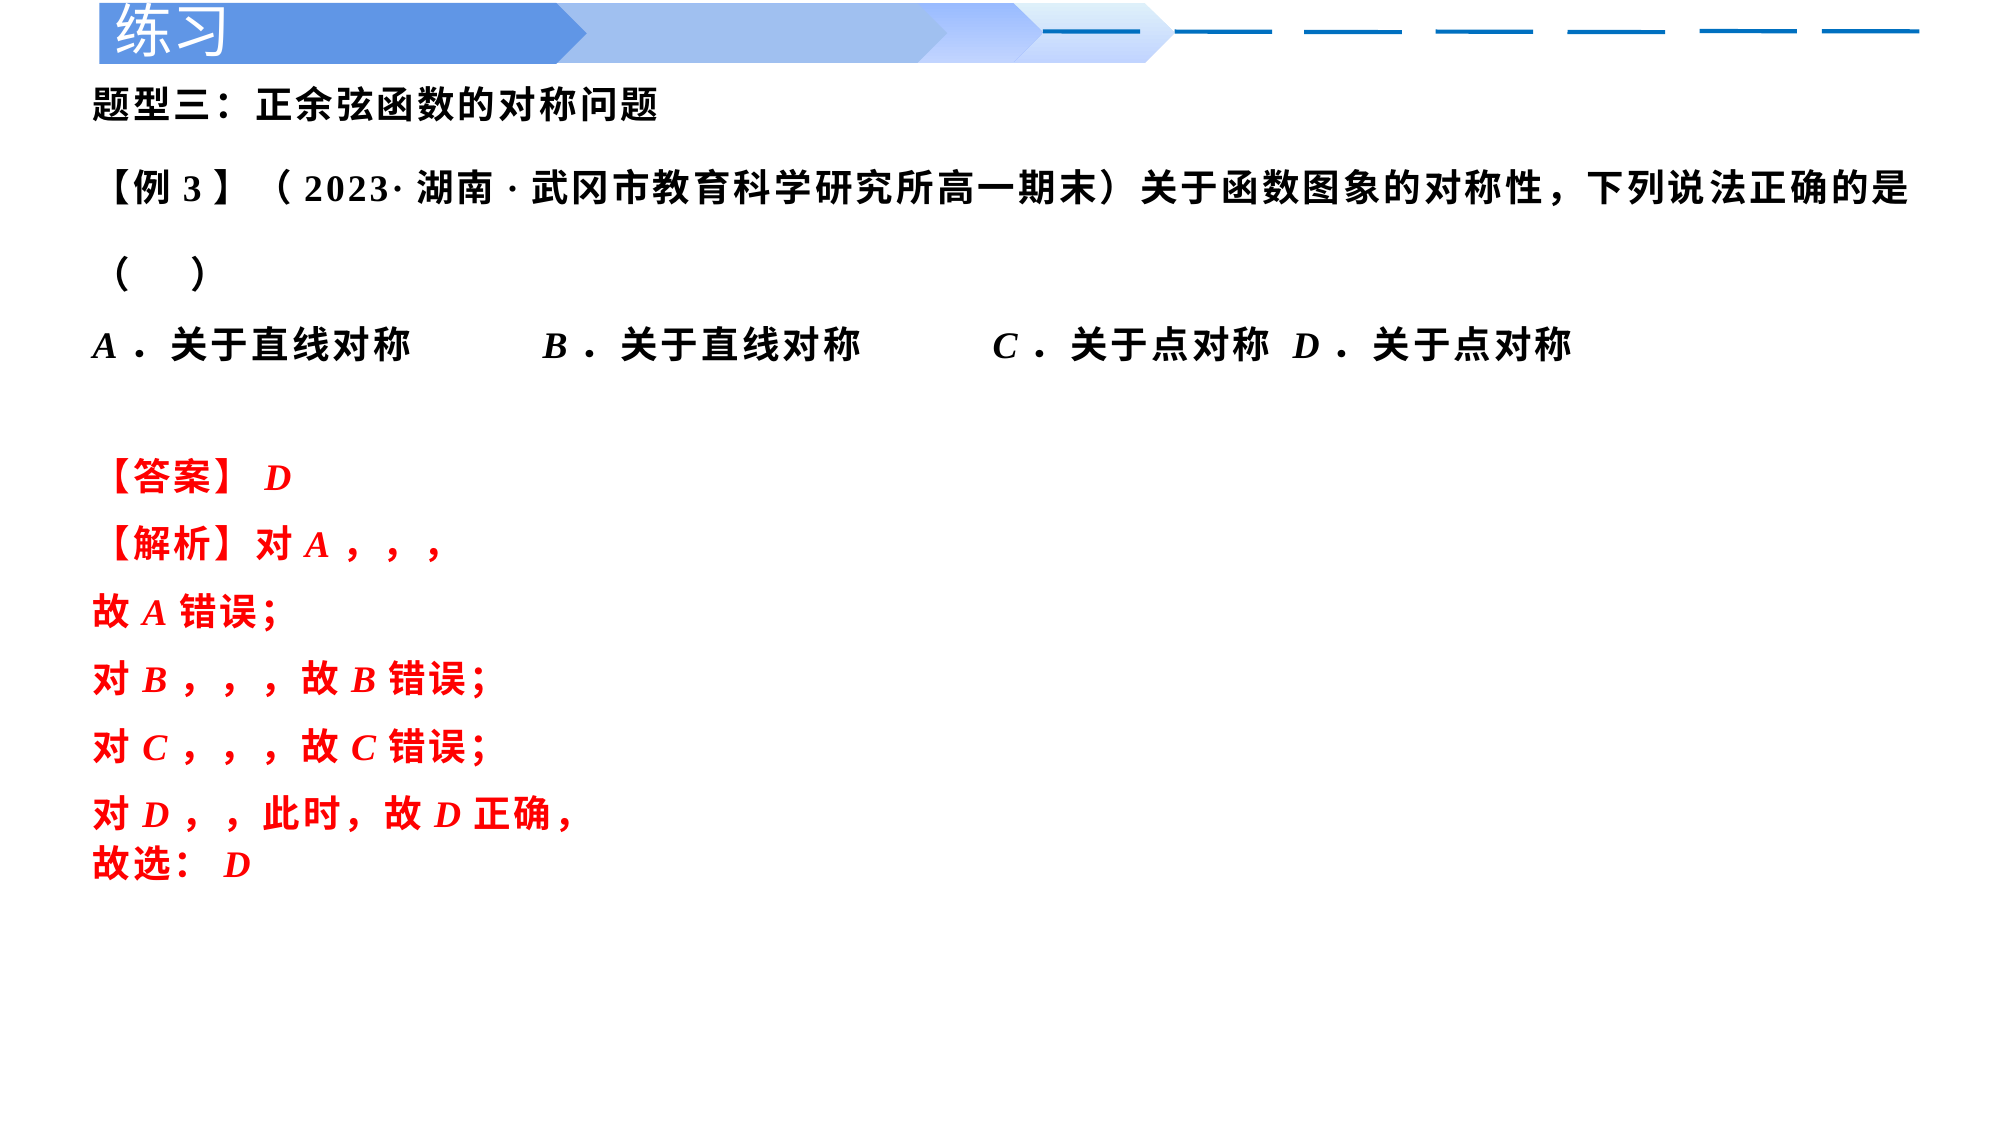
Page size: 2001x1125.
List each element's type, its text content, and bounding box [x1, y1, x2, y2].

list 题型三：正余弦函数的对称问题 [78, 59, 1982, 160]
